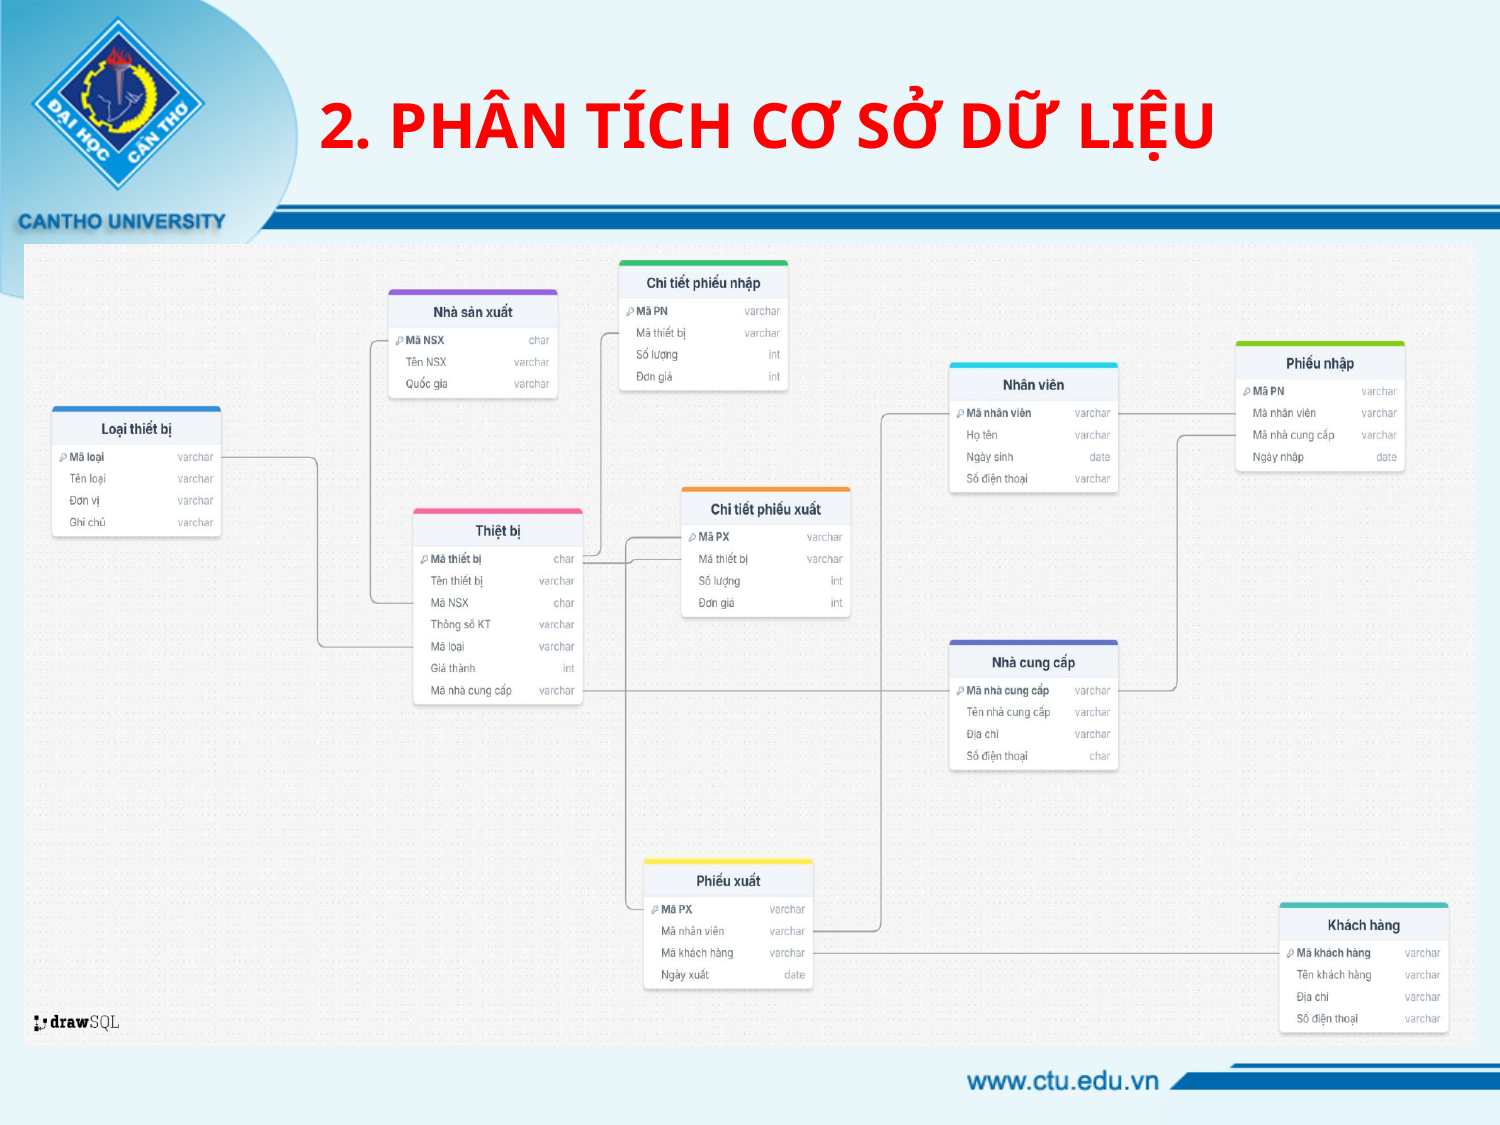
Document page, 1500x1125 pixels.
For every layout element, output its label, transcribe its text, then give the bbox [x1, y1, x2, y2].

title 2. PHÂN TÍCH CƠ SỞ DỮ LIỆU [304, 46, 1500, 202]
picture [0, 0, 1500, 1125]
